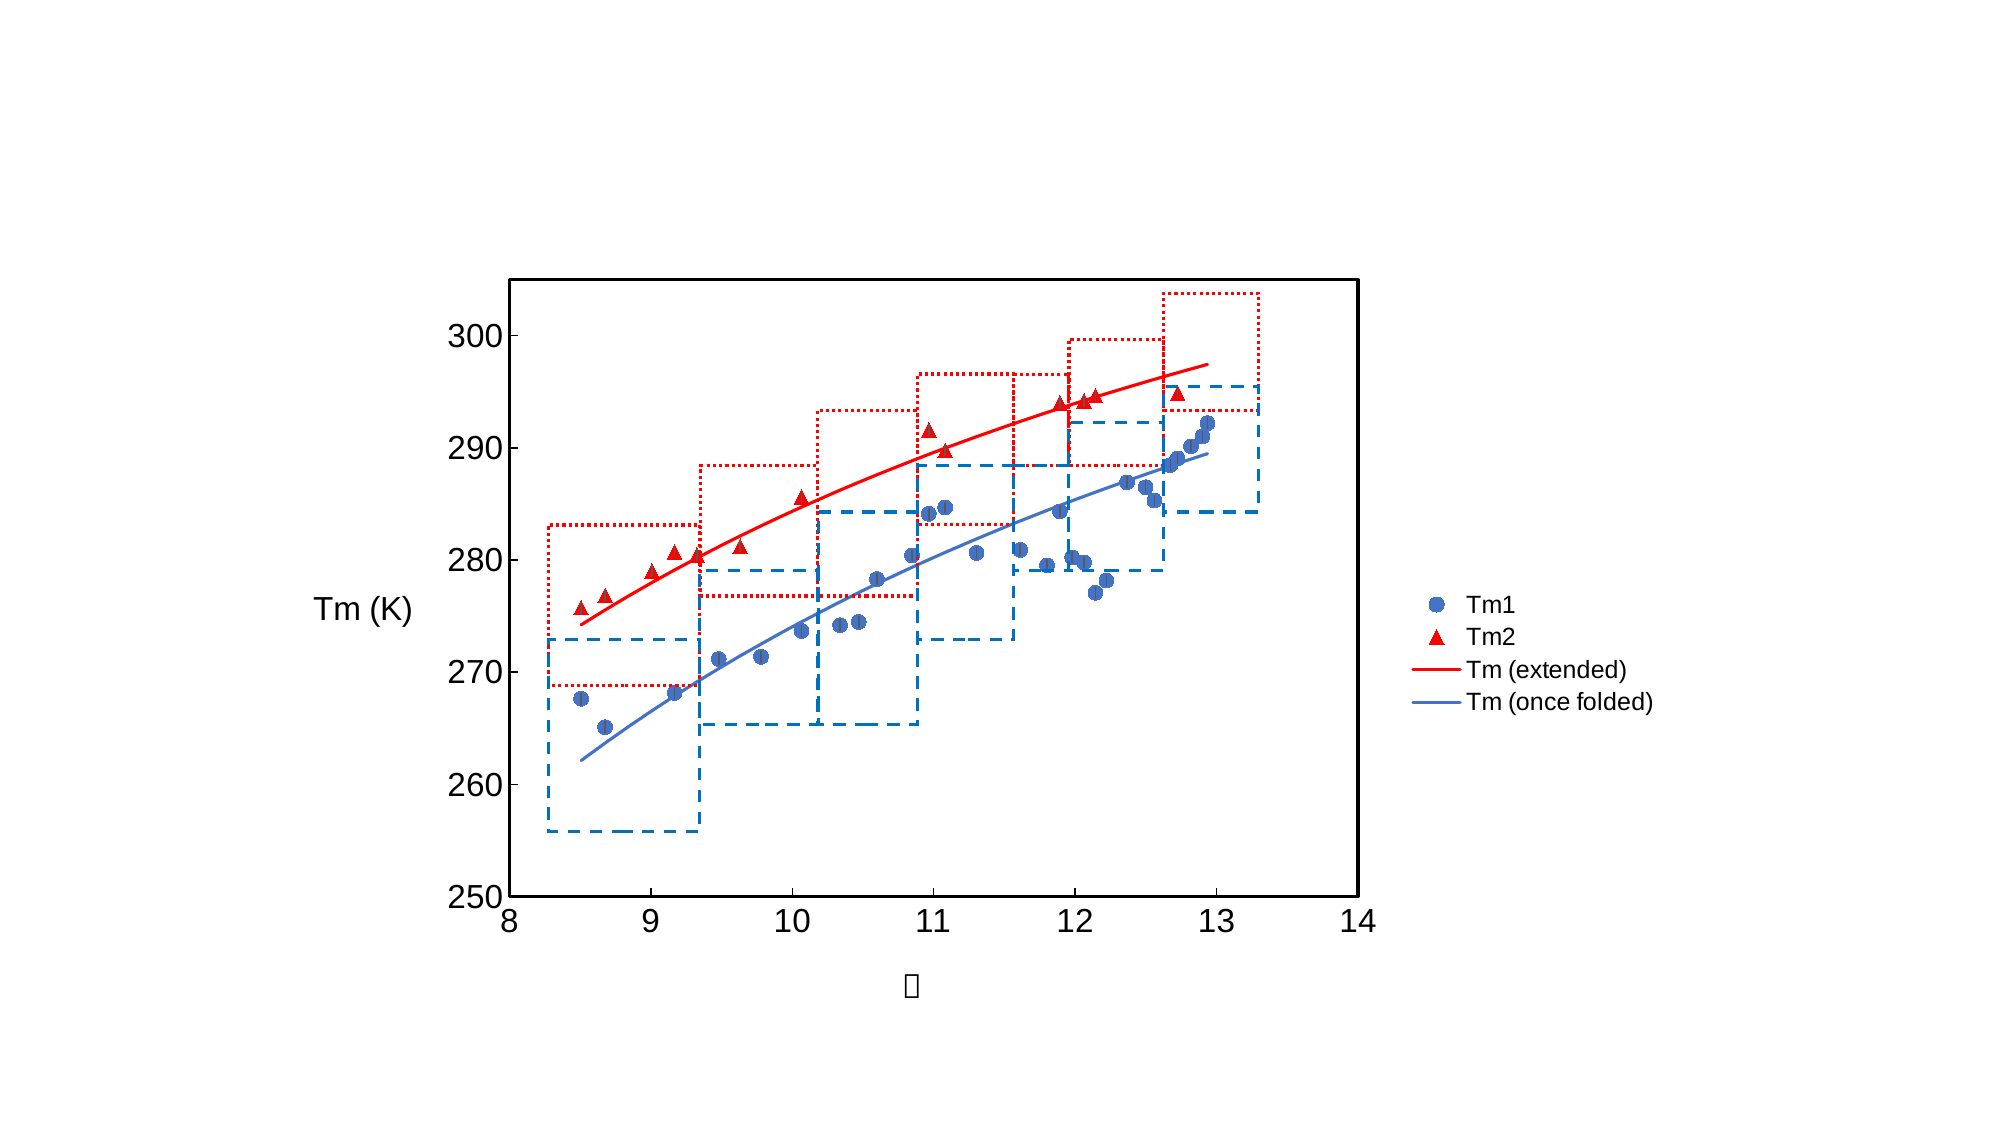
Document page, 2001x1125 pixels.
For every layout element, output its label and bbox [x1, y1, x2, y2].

chart [280, 264, 1675, 1043]
